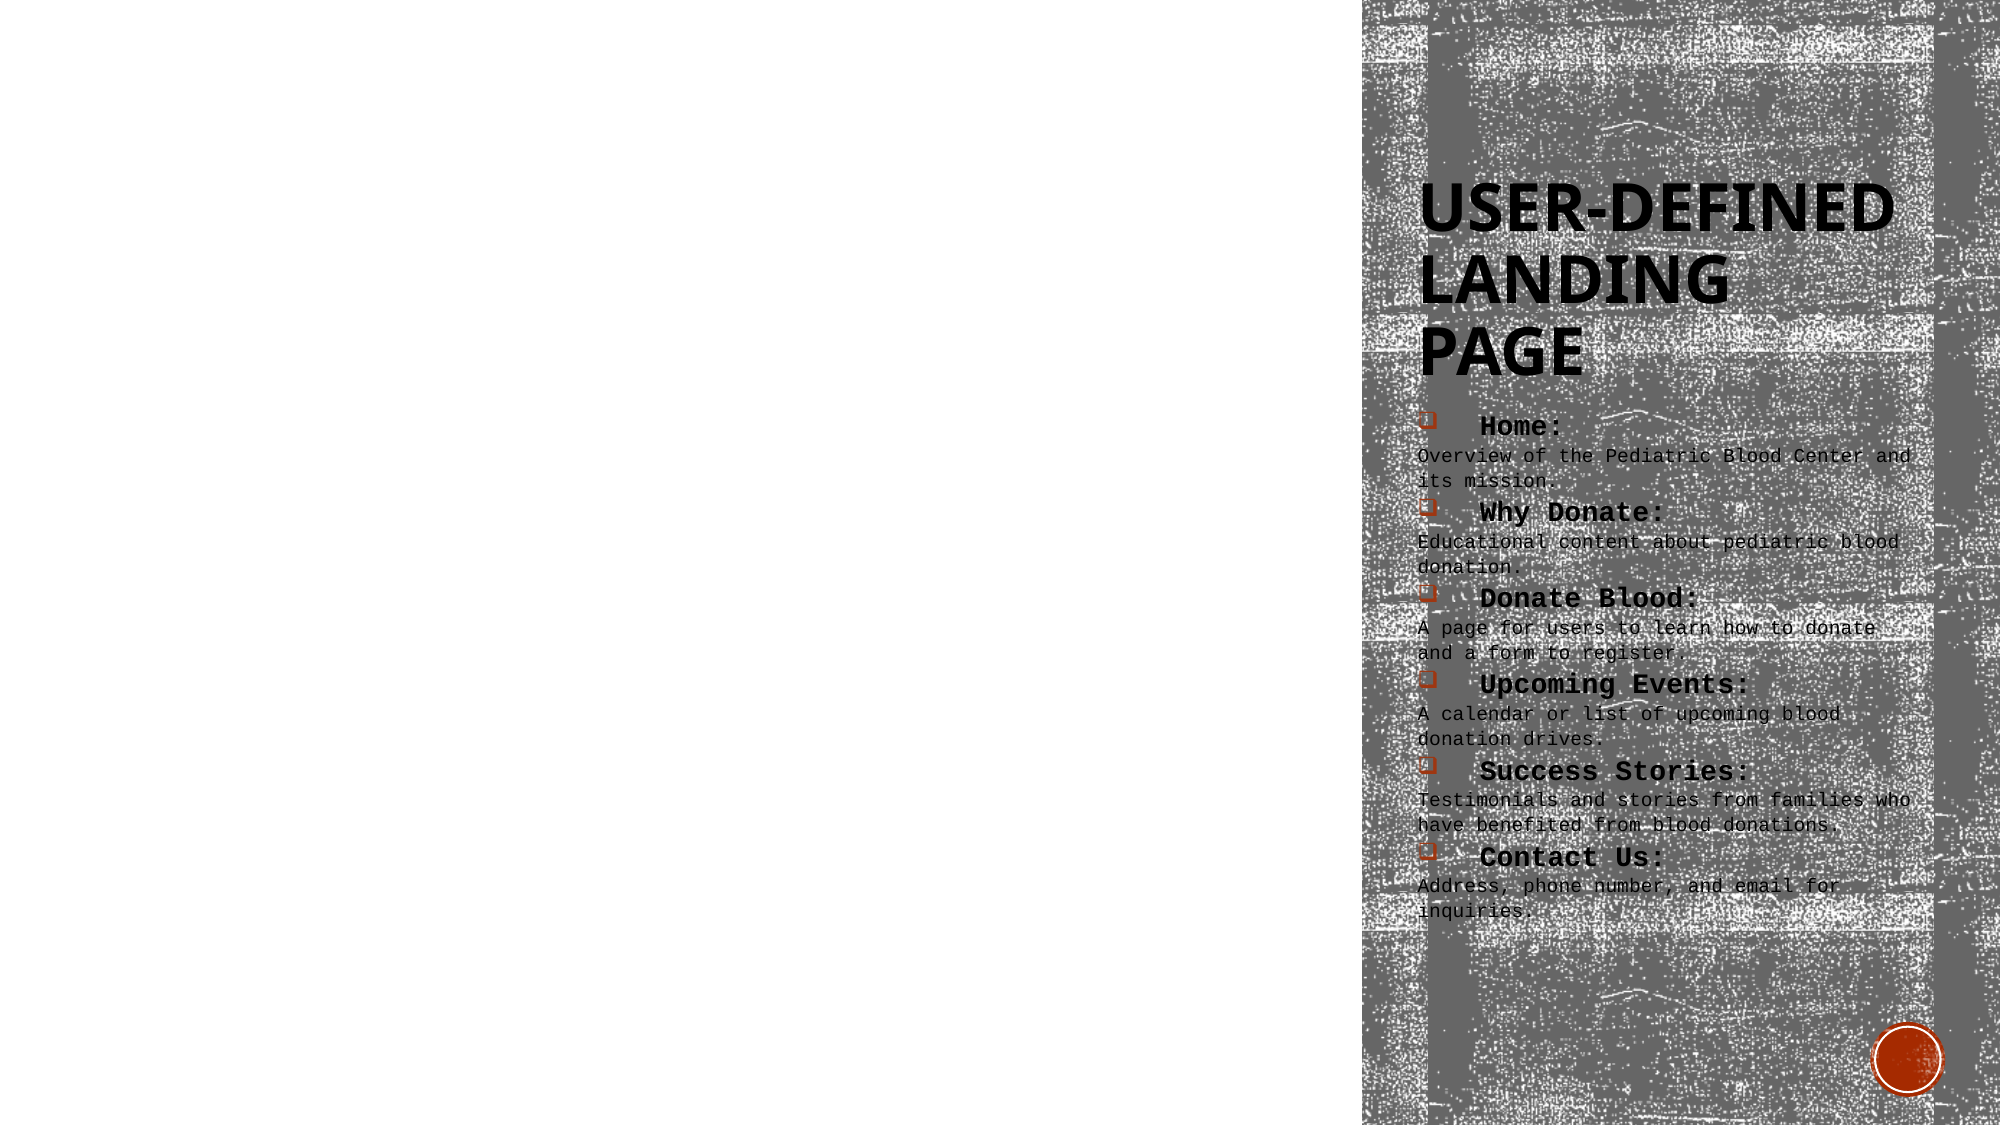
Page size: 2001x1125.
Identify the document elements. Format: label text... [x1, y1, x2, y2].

title User-defined landing page [1402, 112, 1928, 397]
list Home: Overview of the Pediatric Blood Center and its mission. Why Donate: Educational content about pediatric blood donation. Donate Blood: A page for users to learn how to donate and a form to register. Upcoming Events: A calendar or list of upcoming blood donation drives. Success Stories: Testimonials and stories from families who have benefited from blood donations. Contact Us: Address, phone number, and email for inquiries. [1402, 397, 1928, 938]
